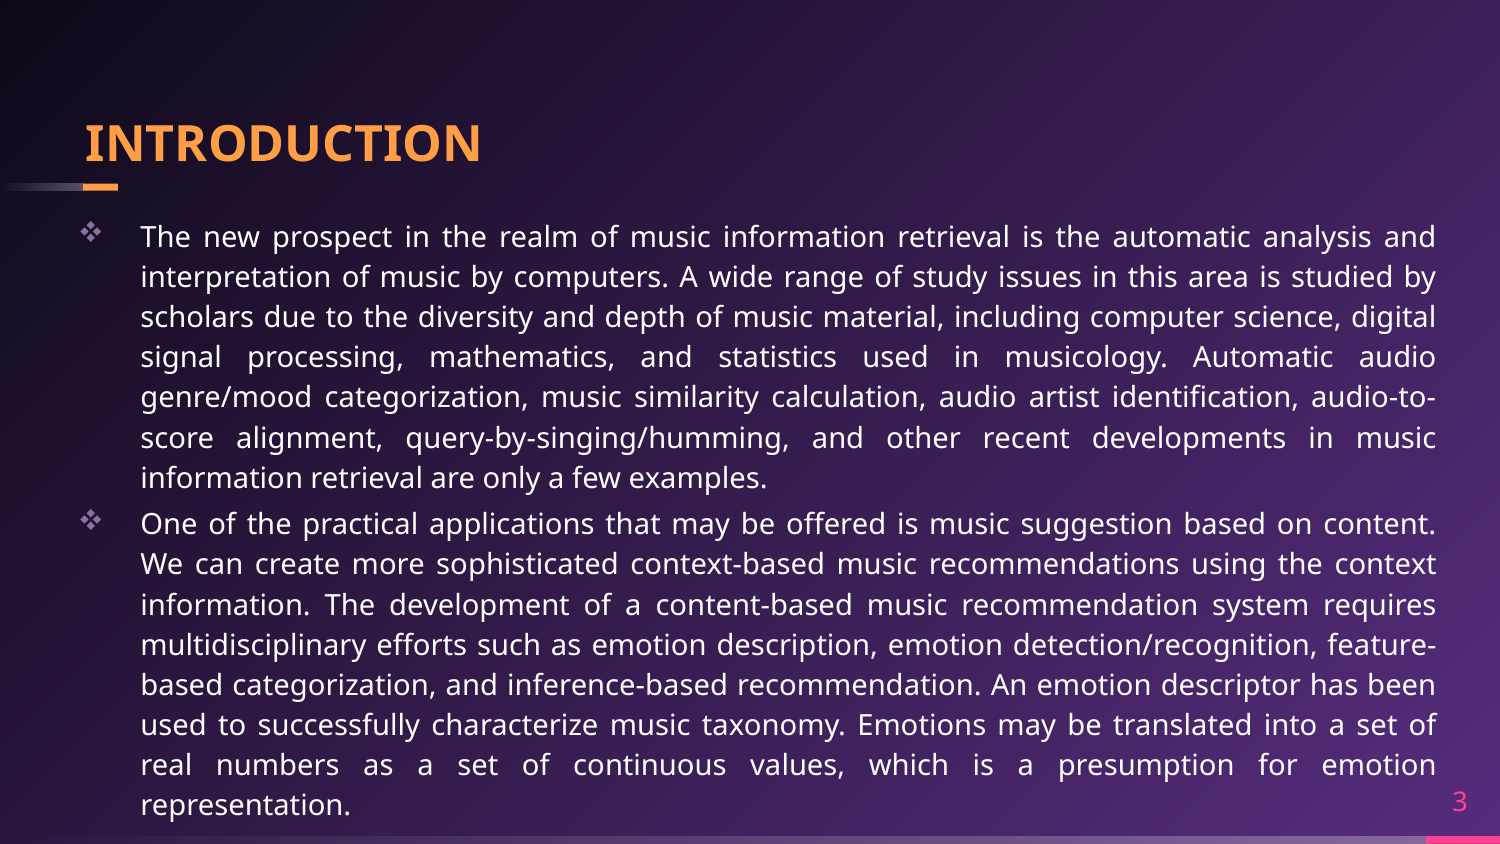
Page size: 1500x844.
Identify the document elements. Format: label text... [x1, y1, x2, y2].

text_box 3 [1437, 776, 1486, 829]
list The new prospect in the realm of music information retrieval is the automatic analysis and interpretation of music by computers. A wide range of study issues in this area is studied by scholars due to the diversity and depth of music material, including computer science, digital signal processing, mathematics, and statistics used in musicology. Automatic audio genre/mood categorization, music similarity calculation, audio artist identification, audio-to-score alignment, query-by-singing/humming, and other recent developments in music information retrieval are only a few examples. One of the practical applications that may be offered is music suggestion based on content. We can create more sophisticated context-based music recommendations using the context information. The development of a content-based music recommendation system requires multidisciplinary efforts such as emotion description, emotion detection/recognition, feature-based categorization, and inference-based recommendation. An emotion descriptor has been used to successfully characterize music taxonomy. Emotions may be translated into a set of real numbers as a set of continuous values, which is a presumption for emotion representation. [65, 212, 1438, 815]
title INTRODUCTION [85, 106, 957, 172]
